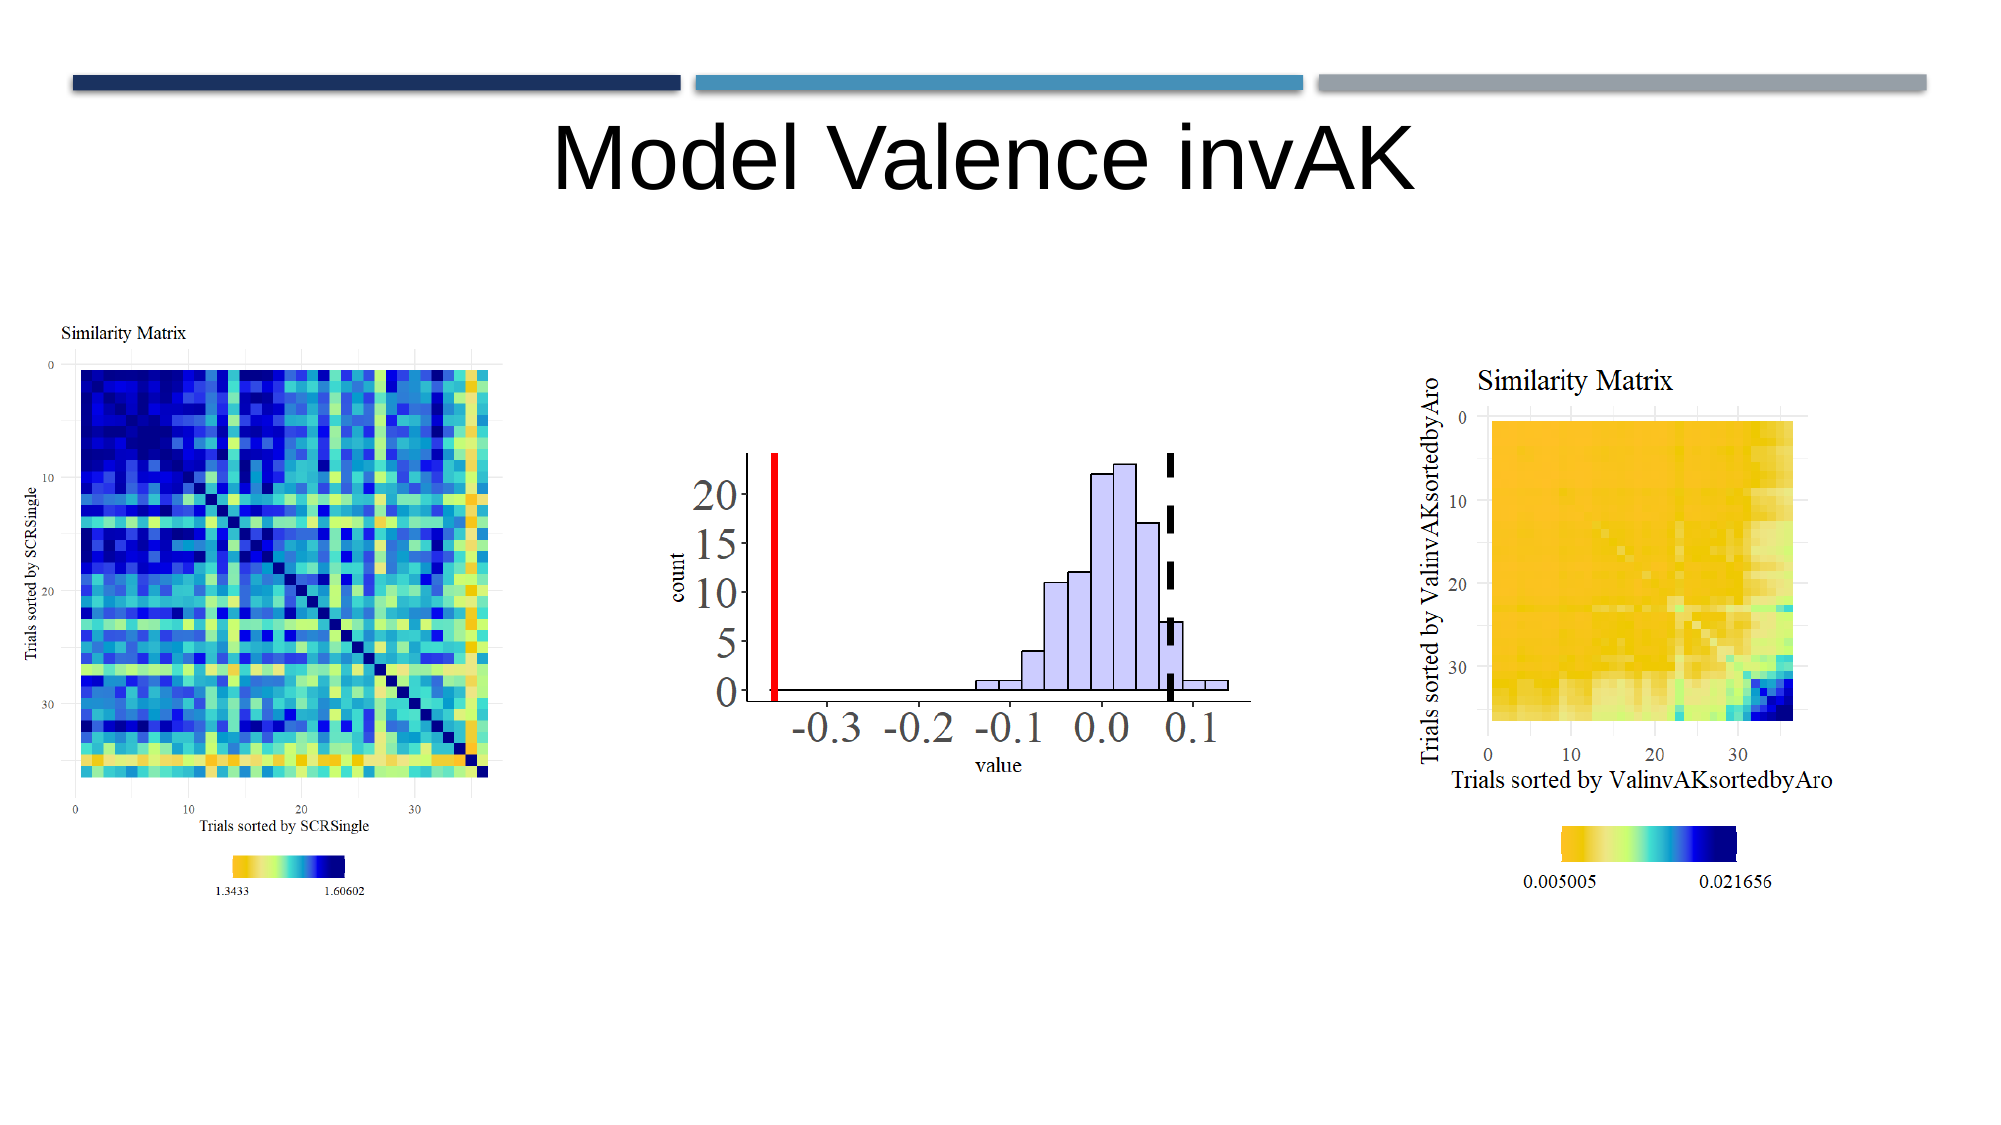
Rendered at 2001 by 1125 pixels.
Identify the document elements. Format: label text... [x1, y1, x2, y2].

title Model Valence invAK [79, 113, 1890, 207]
picture [3, 318, 503, 911]
picture [657, 356, 1968, 913]
